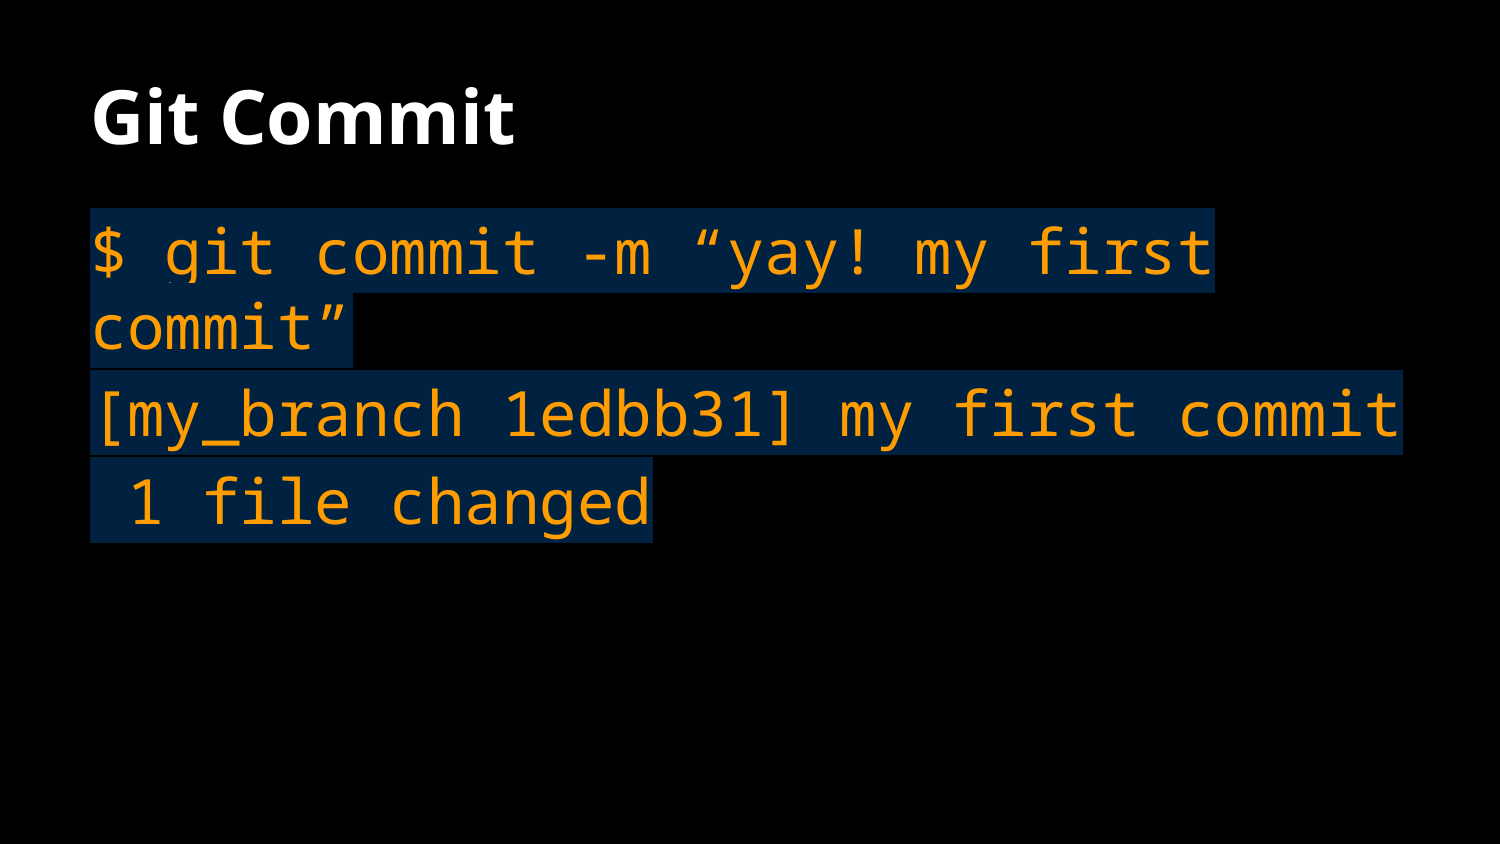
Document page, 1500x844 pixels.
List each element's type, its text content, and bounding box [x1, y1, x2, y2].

title Git Commit [75, 33, 1425, 175]
list $ git commit -m “yay! my first commit” [my_branch 1edbb31] my first commit 1 file changed [75, 196, 1425, 808]
